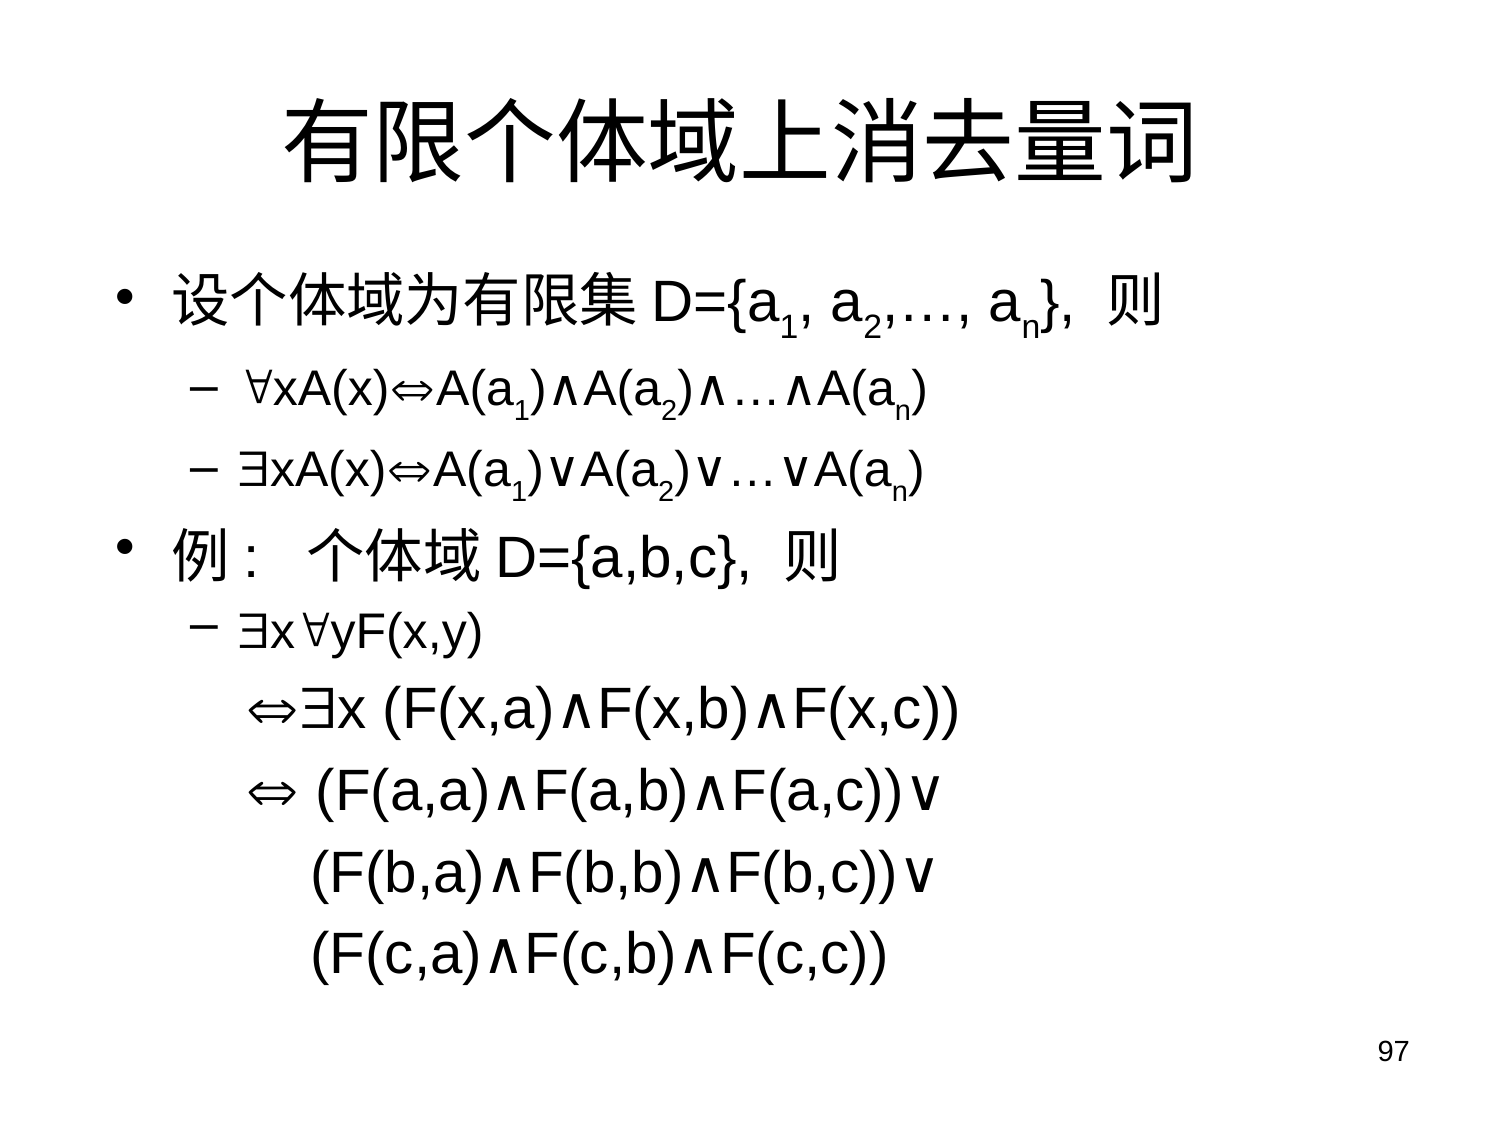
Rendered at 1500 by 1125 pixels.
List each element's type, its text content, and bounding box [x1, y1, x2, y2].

slide_number 97 [1074, 1024, 1425, 1103]
list 设个体域为有限集D={a1, a2,…, an}, 则 xA(x)A(a1)∧A(a2)∧…∧A(an) xA(x)A(a1)∨A(a2)∨…∨A(an) 例: 个体域D={a,b,c}, 则 xyF(x,y) x (F(x,a)∧F(x,b)∧F(x,c))  (F(a,a)∧F(a,b)∧F(a,c))∨ (F(b,a)∧F(b,b)∧F(b,c))∨ (F(c,a)∧F(c,b)∧F(c,c)) [100, 255, 1451, 976]
title 有限个体域上消去量词 [75, 45, 1425, 233]
